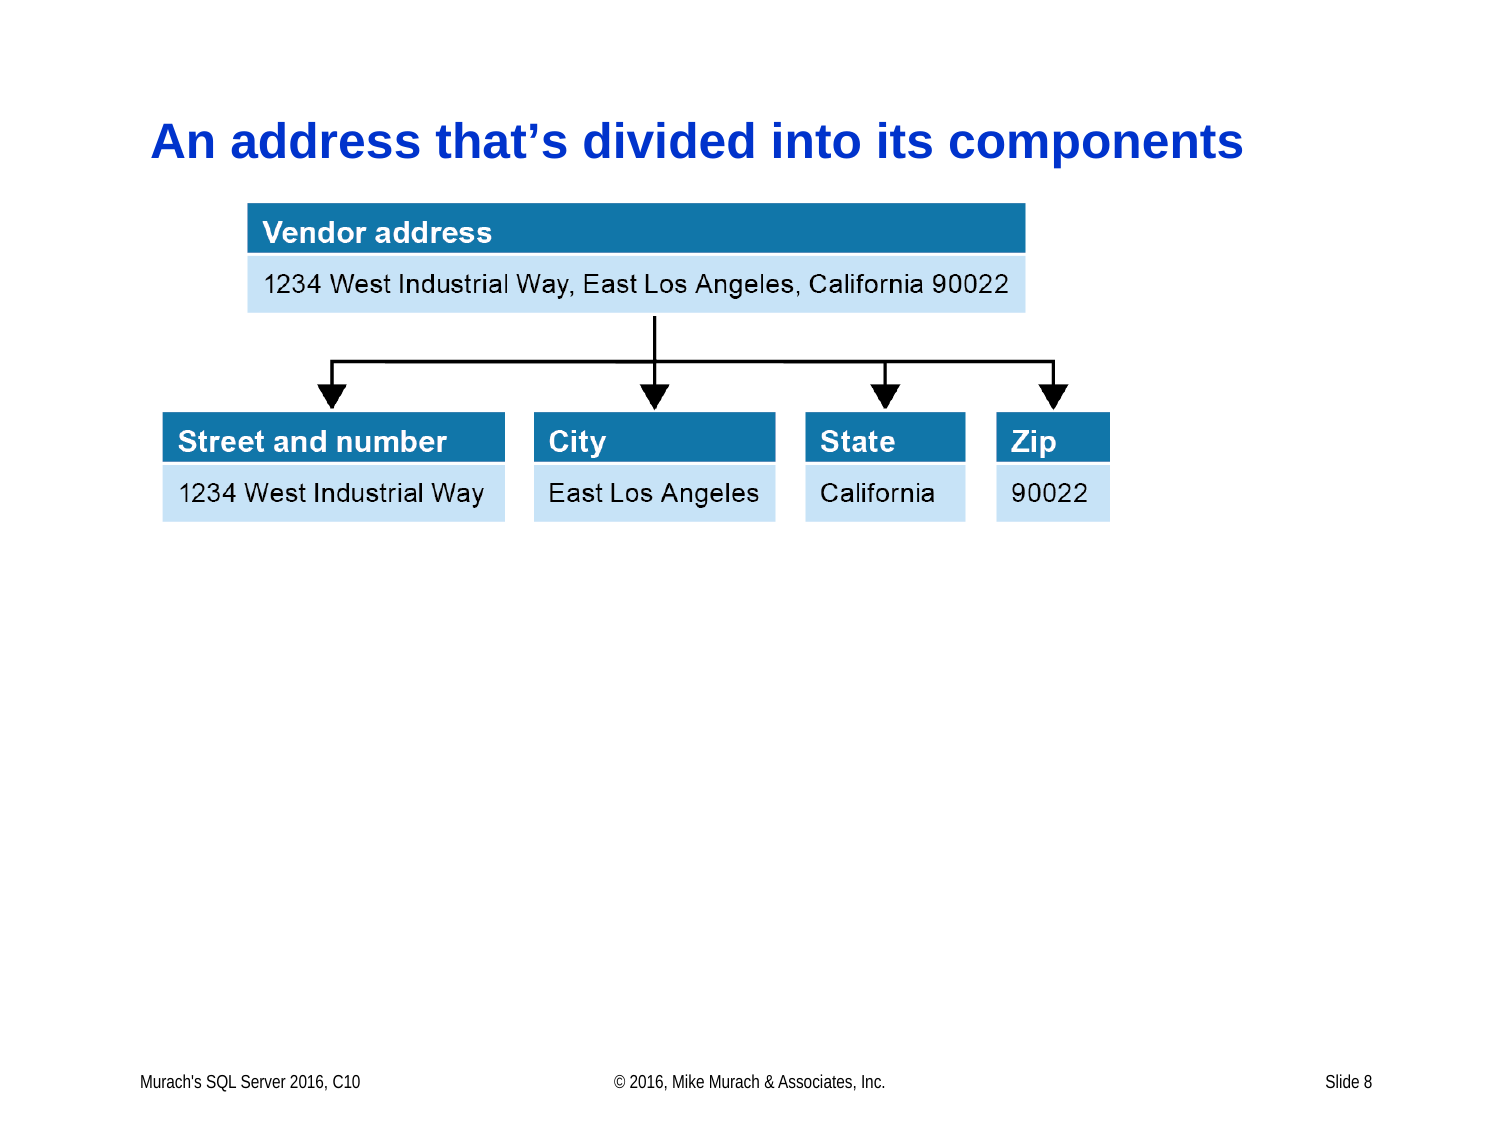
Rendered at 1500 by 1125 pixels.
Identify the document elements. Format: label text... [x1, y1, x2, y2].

slide_number Slide 8 [1074, 1024, 1388, 1101]
picture [159, 199, 1113, 526]
footer © 2016, Mike Murach & Associates, Inc. [474, 1024, 1026, 1101]
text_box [149, 112, 1347, 207]
slide_number Murach's SQL Server 2016, C10 [124, 1024, 451, 1101]
